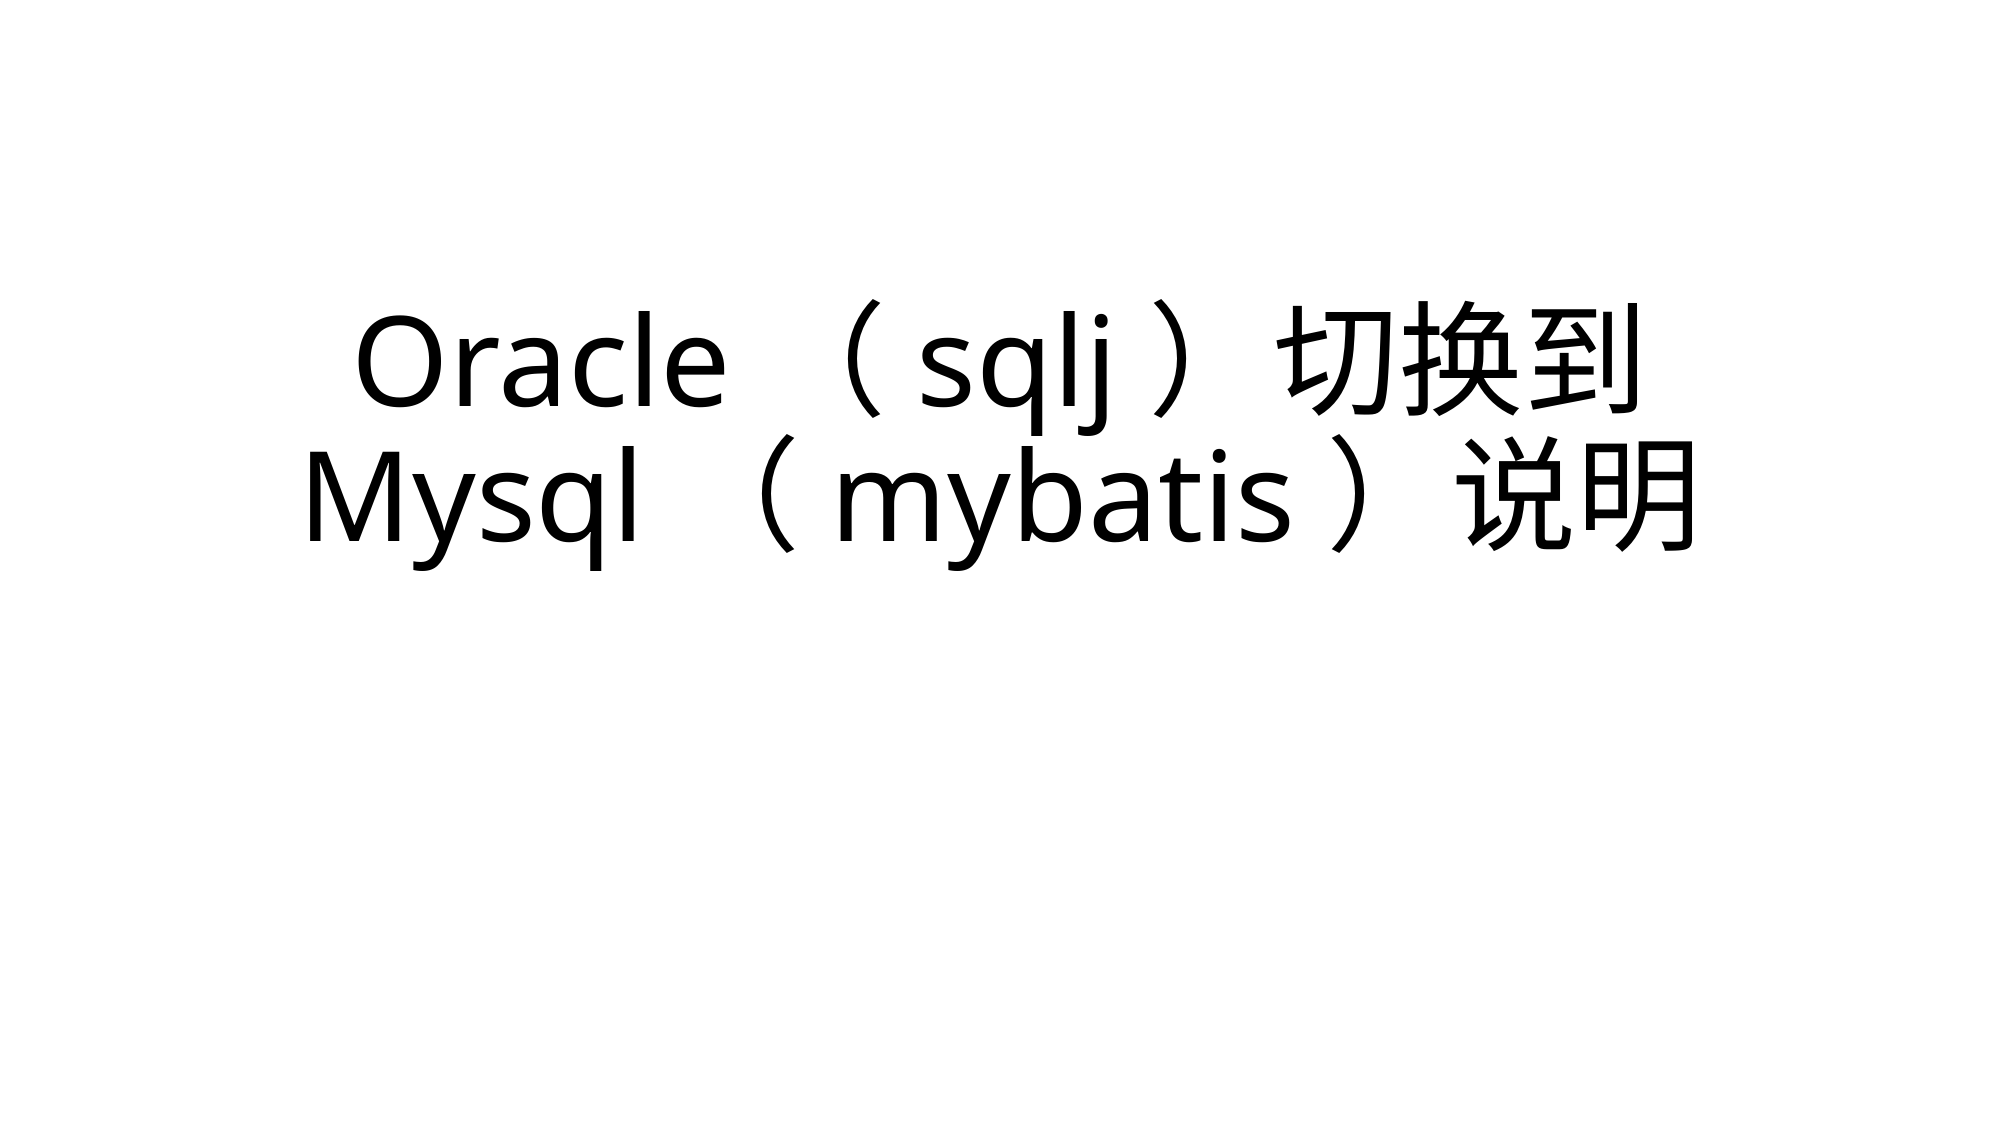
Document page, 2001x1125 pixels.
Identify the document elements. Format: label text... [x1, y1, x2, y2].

title Oracle（sqlj）切换到 Mysql（mybatis）说明 [249, 184, 1750, 576]
